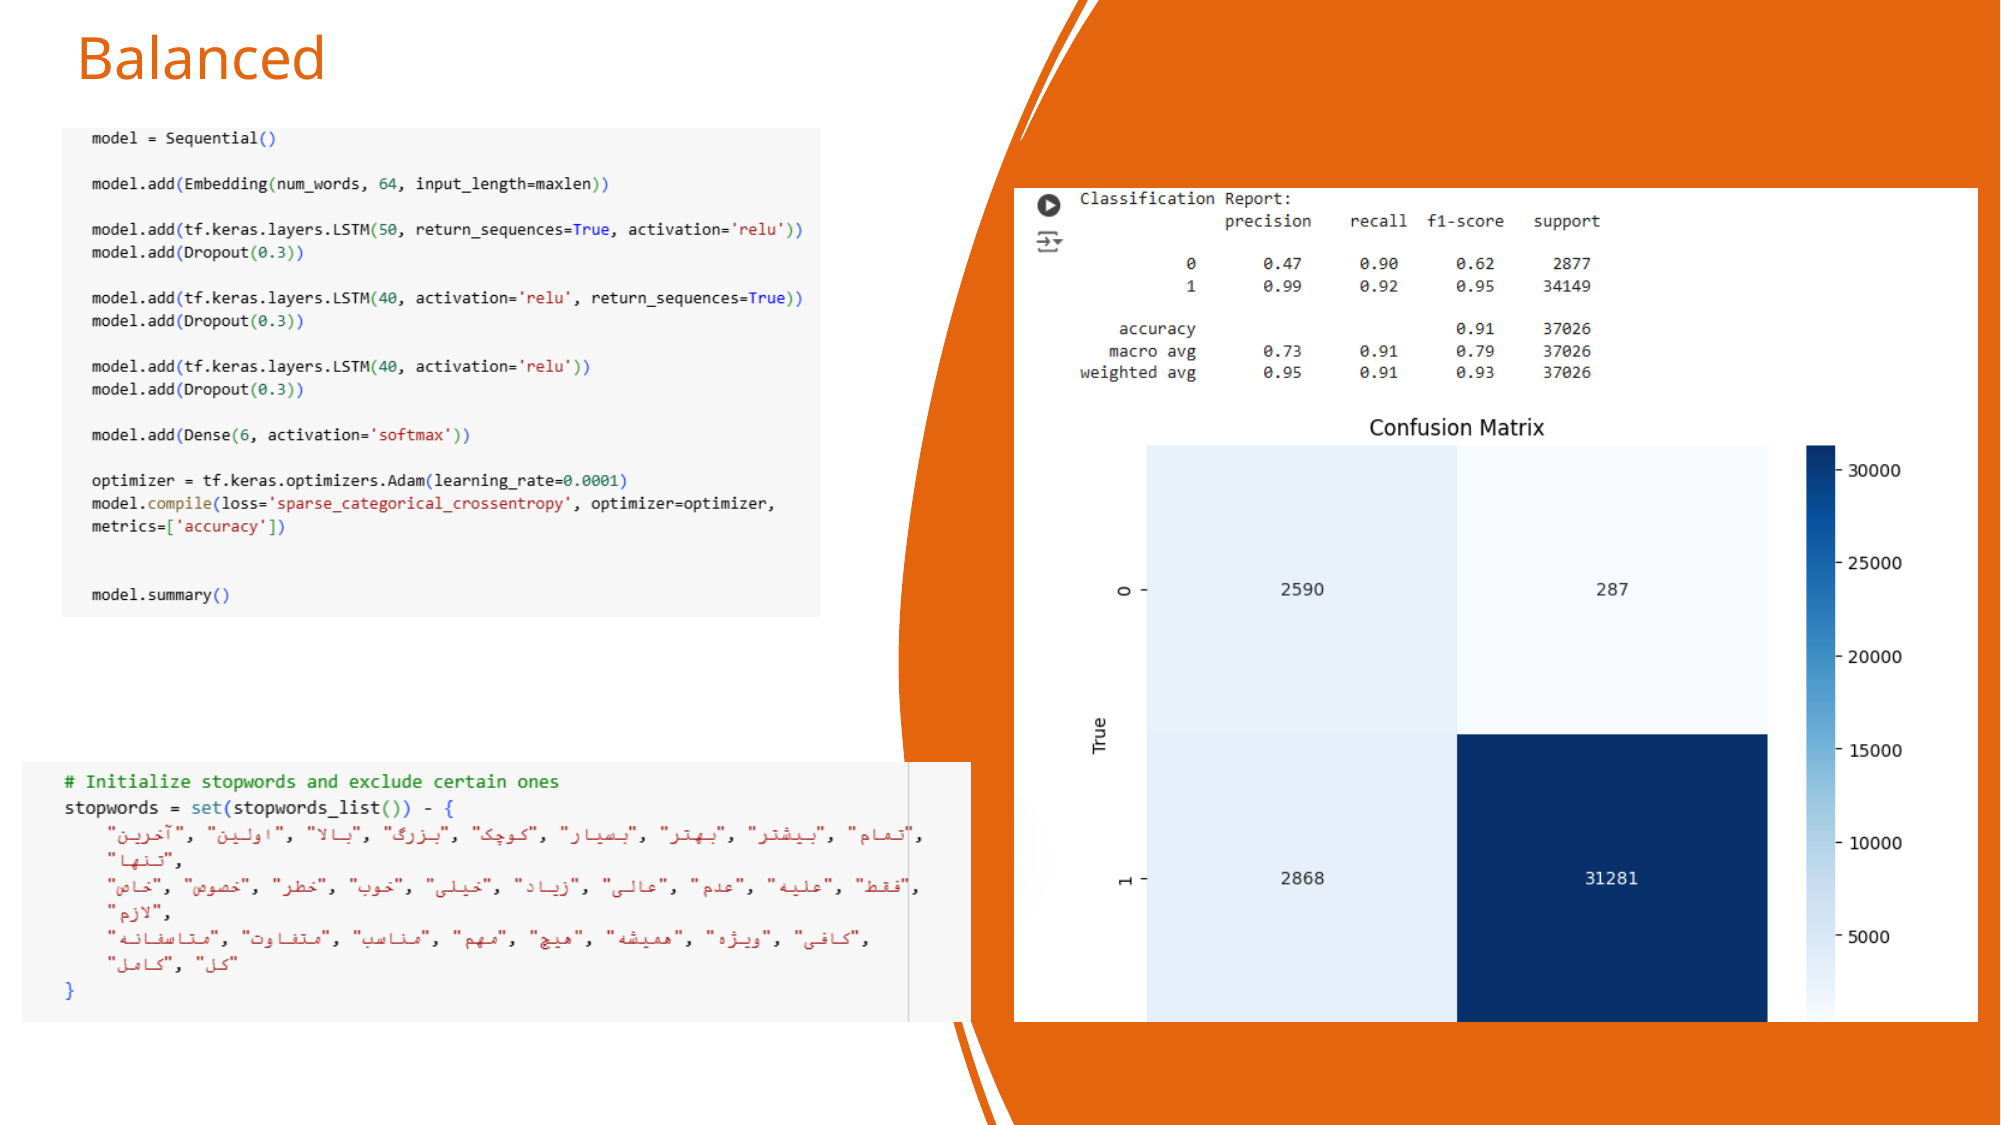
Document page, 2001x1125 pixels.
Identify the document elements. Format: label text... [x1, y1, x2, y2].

picture [22, 762, 971, 1022]
picture [1014, 188, 1978, 1022]
text_box Balanced [62, 13, 619, 99]
picture [62, 128, 821, 617]
